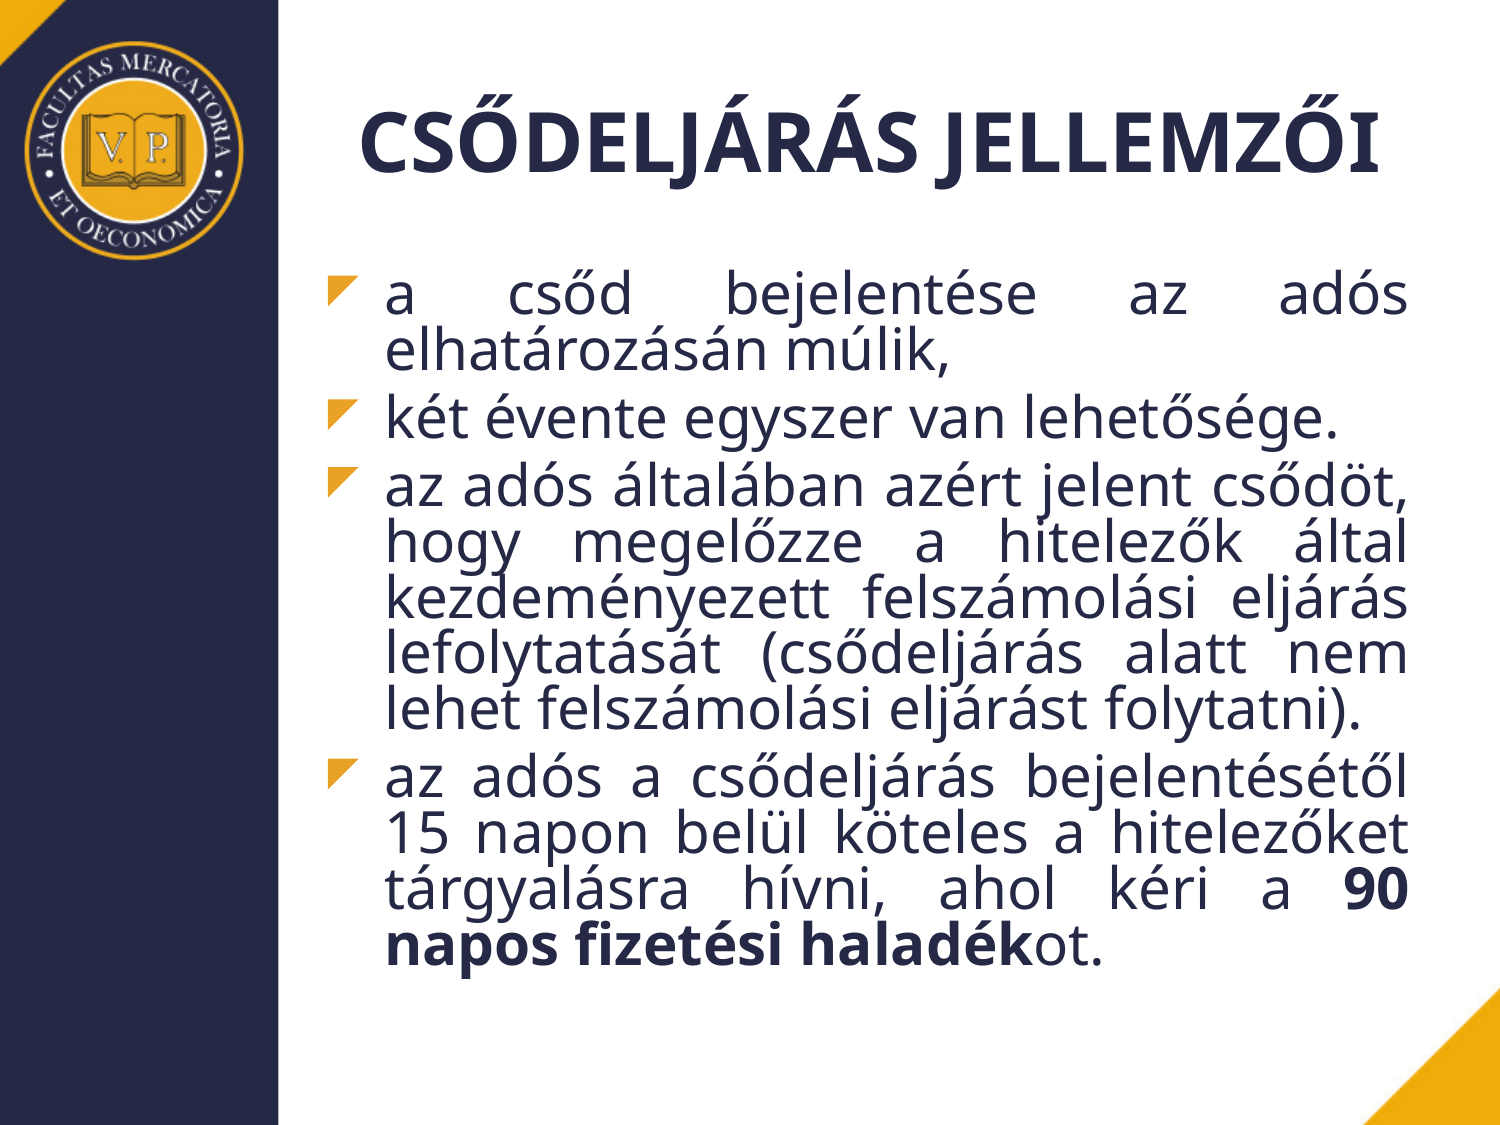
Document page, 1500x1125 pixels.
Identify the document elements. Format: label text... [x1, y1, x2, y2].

title CSŐDELJÁRÁS JELLEMZŐI [312, 45, 1425, 233]
list a csőd bejelentése az adós elhatározásán múlik, két évente egyszer van lehetősége. az adós általában azért jelent csődöt, hogy megelőzze a hitelezők által kezdeményezett felszámolási eljárás lefolytatását (csődeljárás alatt nem lehet felszámolási eljárást folytatni). az adós a csődeljárás bejelentésétől 15 napon belül köteles a hitelezőket tárgyalásra hívni, ahol kéri a 90 napos fizetési haladékot. [312, 262, 1425, 1005]
picture [0, 0, 1500, 1125]
